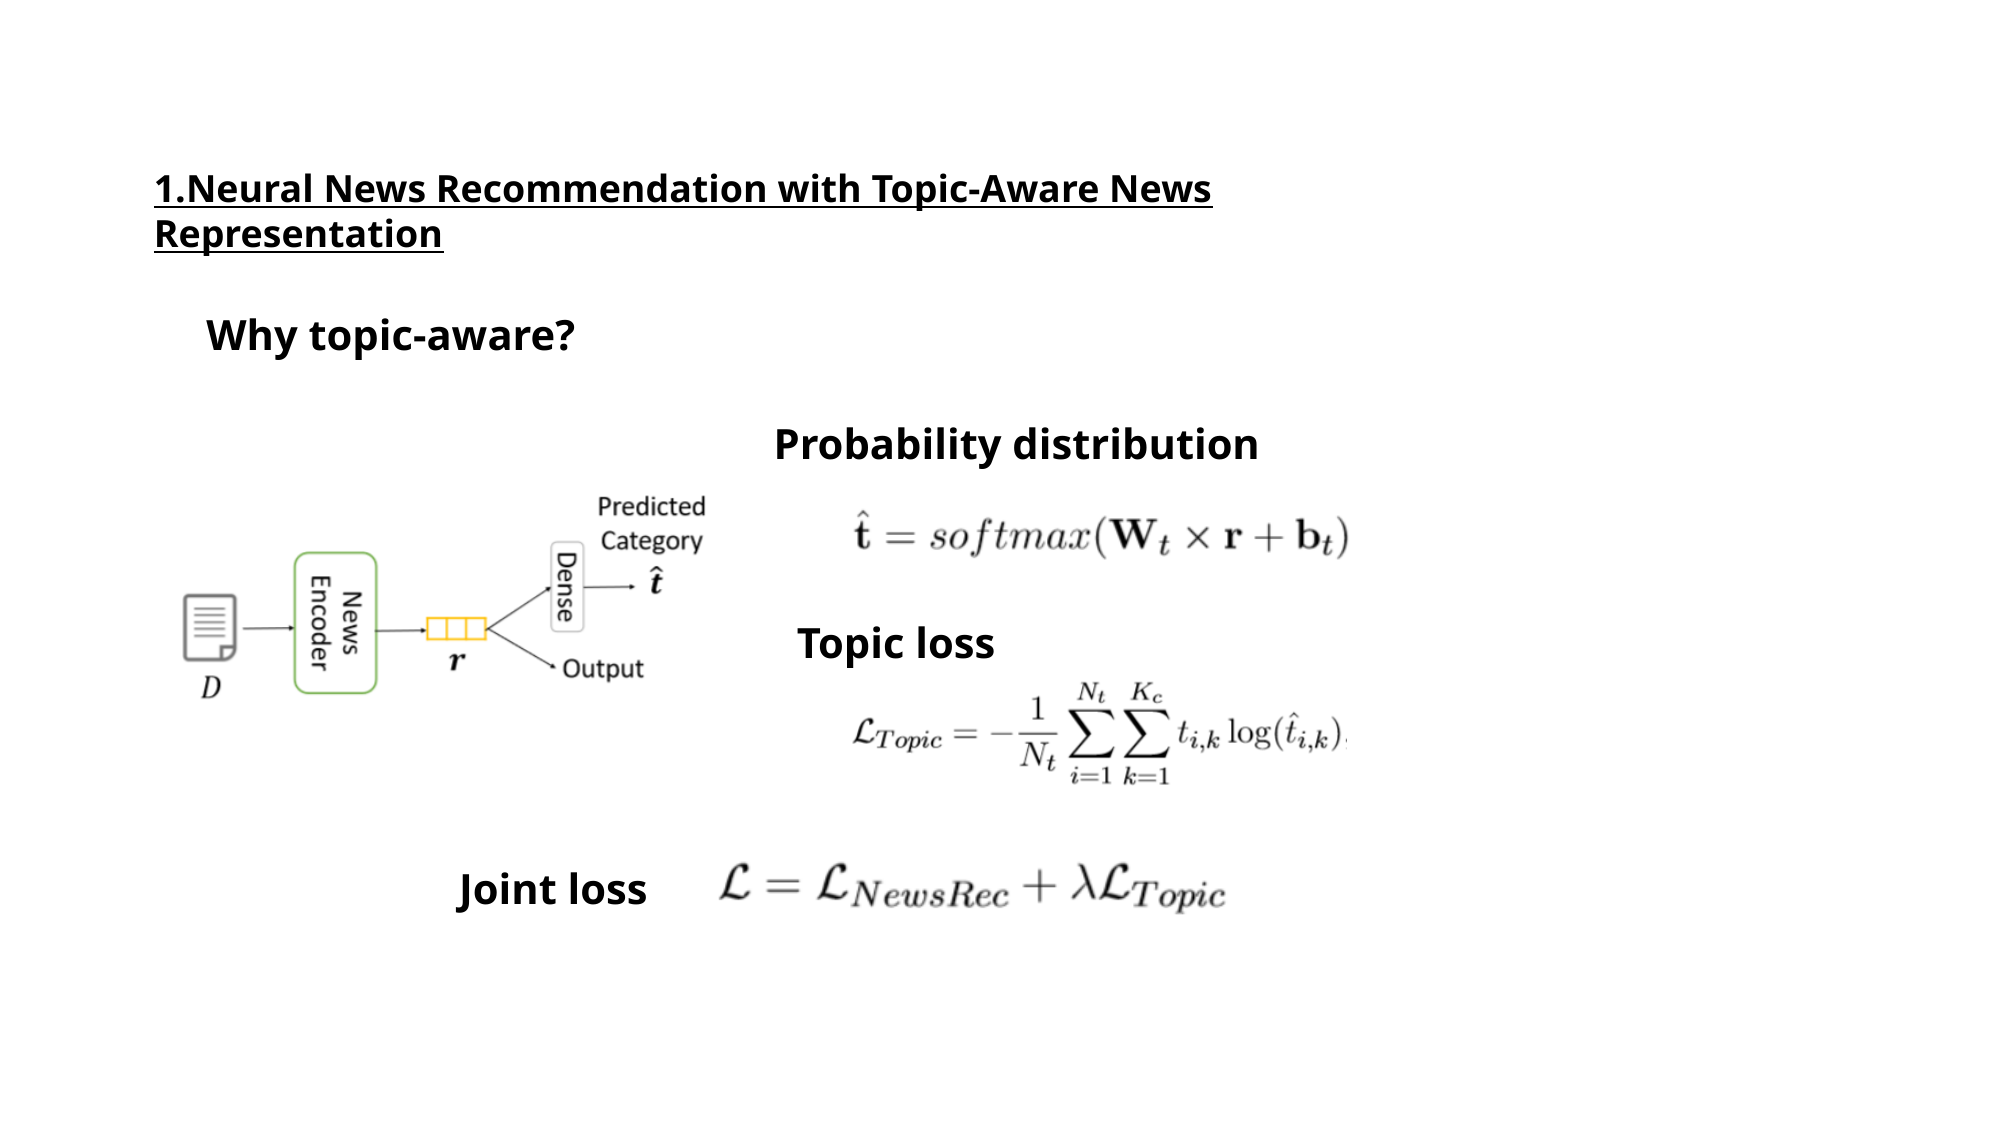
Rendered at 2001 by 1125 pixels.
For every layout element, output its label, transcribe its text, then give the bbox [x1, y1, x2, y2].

picture [688, 854, 1229, 932]
text_box Probability distribution [758, 410, 1276, 476]
picture [173, 475, 727, 716]
picture [840, 483, 1355, 576]
text_box 1.Neural News Recommendation with Topic-Aware News Representation [139, 157, 1435, 263]
text_box Why topic-aware? [191, 301, 591, 367]
picture [846, 679, 1347, 790]
text_box Topic loss [782, 608, 1011, 674]
text_box Joint loss [444, 855, 663, 920]
